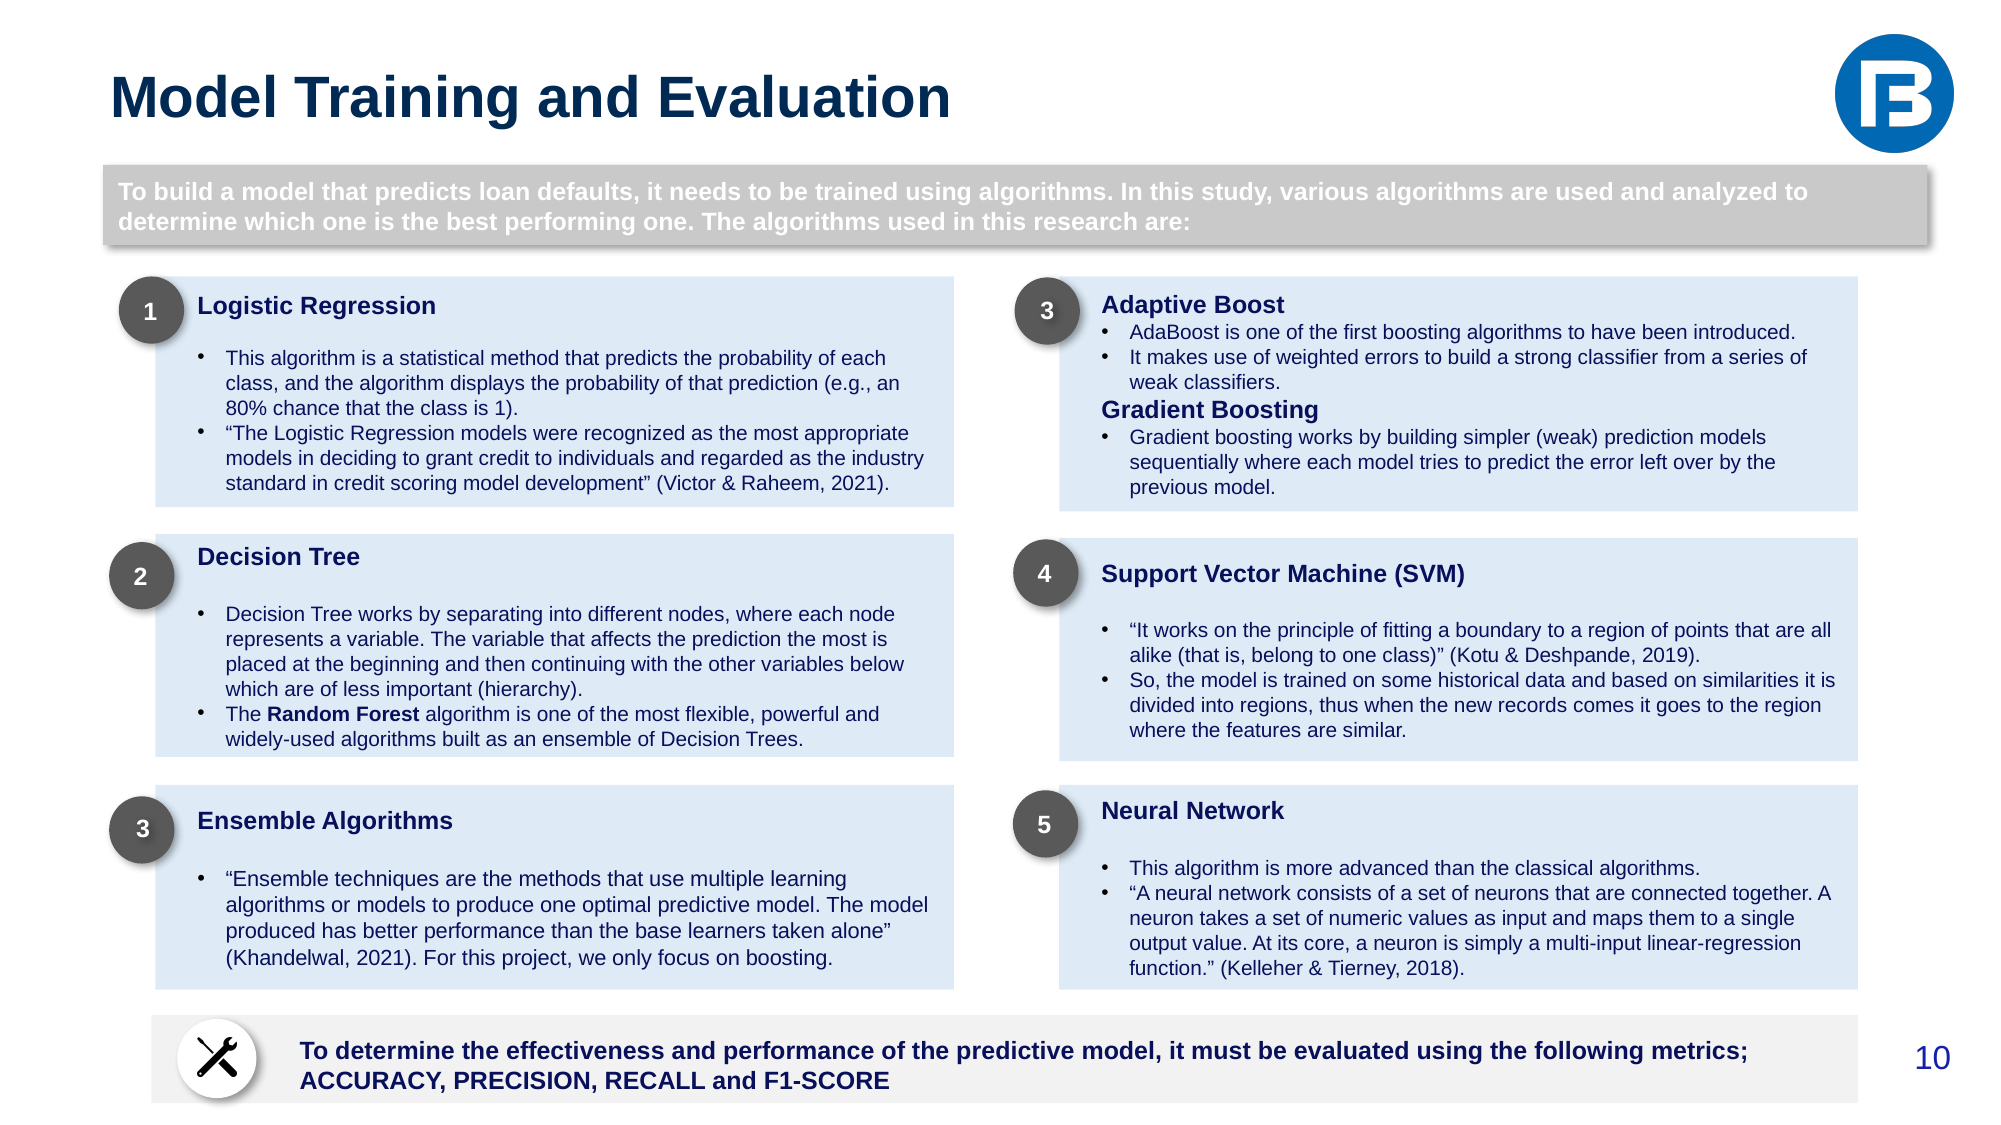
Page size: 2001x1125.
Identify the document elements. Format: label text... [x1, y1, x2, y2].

picture [1835, 34, 1954, 153]
text_box Support Vector Machine (SVM) “It works on the principle of fitting a boundary to a region of points that are all alike (that is, belong to one class)” (Kotu & Deshpande, 2019). So, the model is trained on some historical data and based on similarities it is divided into regions, thus when the new records comes it goes to the region where the features are similar. [1059, 537, 1858, 762]
text_box 1 [118, 276, 185, 344]
text_box To build a model that predicts loan defaults, it needs to be trained using algorithms. In this study, various algorithms are used and analyzed to determine which one is the best performing one. The algorithms used in this research are: [103, 164, 1928, 245]
text_box 4 [1013, 539, 1079, 607]
text_box Logistic Regression This algorithm is a statistical method that predicts the probability of each class, and the algorithm displays the probability of that prediction (e.g., an 80% chance that the class is 1). “The Logistic Regression models were recognized as the most appropriate models in deciding to grant credit to individuals and regarded as the industry standard in credit scoring model development” (Victor & Raheem, 2021). [155, 276, 954, 508]
text_box Neural Network This algorithm is more advanced than the classical algorithms. “A neural network consists of a set of neurons that are connected together. A neuron takes a set of numeric values as input and maps them to a single output value. At its core, a neuron is simply a multi-input linear-regression function.” (Kelleher & Tierney, 2018). [1059, 784, 1858, 990]
text_box 3 [995, 269, 1099, 350]
text_box 3 [91, 787, 195, 868]
text_box Ensemble Algorithms “Ensemble techniques are the methods that use multiple learning algorithms or models to produce one optimal predictive model. The model produced has better performance than the base learners taken alone” (Khandelwal, 2021). For this project, we only focus on boosting. [155, 784, 954, 990]
text_box 2 [109, 542, 175, 610]
text_box Adaptive Boost AdaBoost is one of the first boosting algorithms to have been introduced. It makes use of weighted errors to build a strong classifier from a series of weak classifiers. Gradient Boosting Gradient boosting works by building simpler (weak) prediction models sequentially where each model tries to predict the error left over by the previous model. [1059, 276, 1858, 512]
text_box [151, 1014, 1858, 1104]
text_box Model Training and Evaluation [95, 59, 1824, 202]
text_box To determine the effectiveness and performance of the predictive model, it must be evaluated using the following metrics; ACCURACY, PRECISION, RECALL and F1-SCORE [284, 1026, 1863, 1102]
text_box 10 [1899, 1029, 1975, 1093]
text_box 5 [1012, 790, 1079, 858]
text_box Decision Tree Decision Tree works by separating into different nodes, where each node represents a variable. The variable that affects the prediction the most is placed at the beginning and then continuing with the other variables below which are of less important (hierarchy). The Random Forest algorithm is one of the most flexible, powerful and widely-used algorithms built as an ensemble of Decision Trees. [155, 533, 954, 757]
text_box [179, 1020, 255, 1096]
